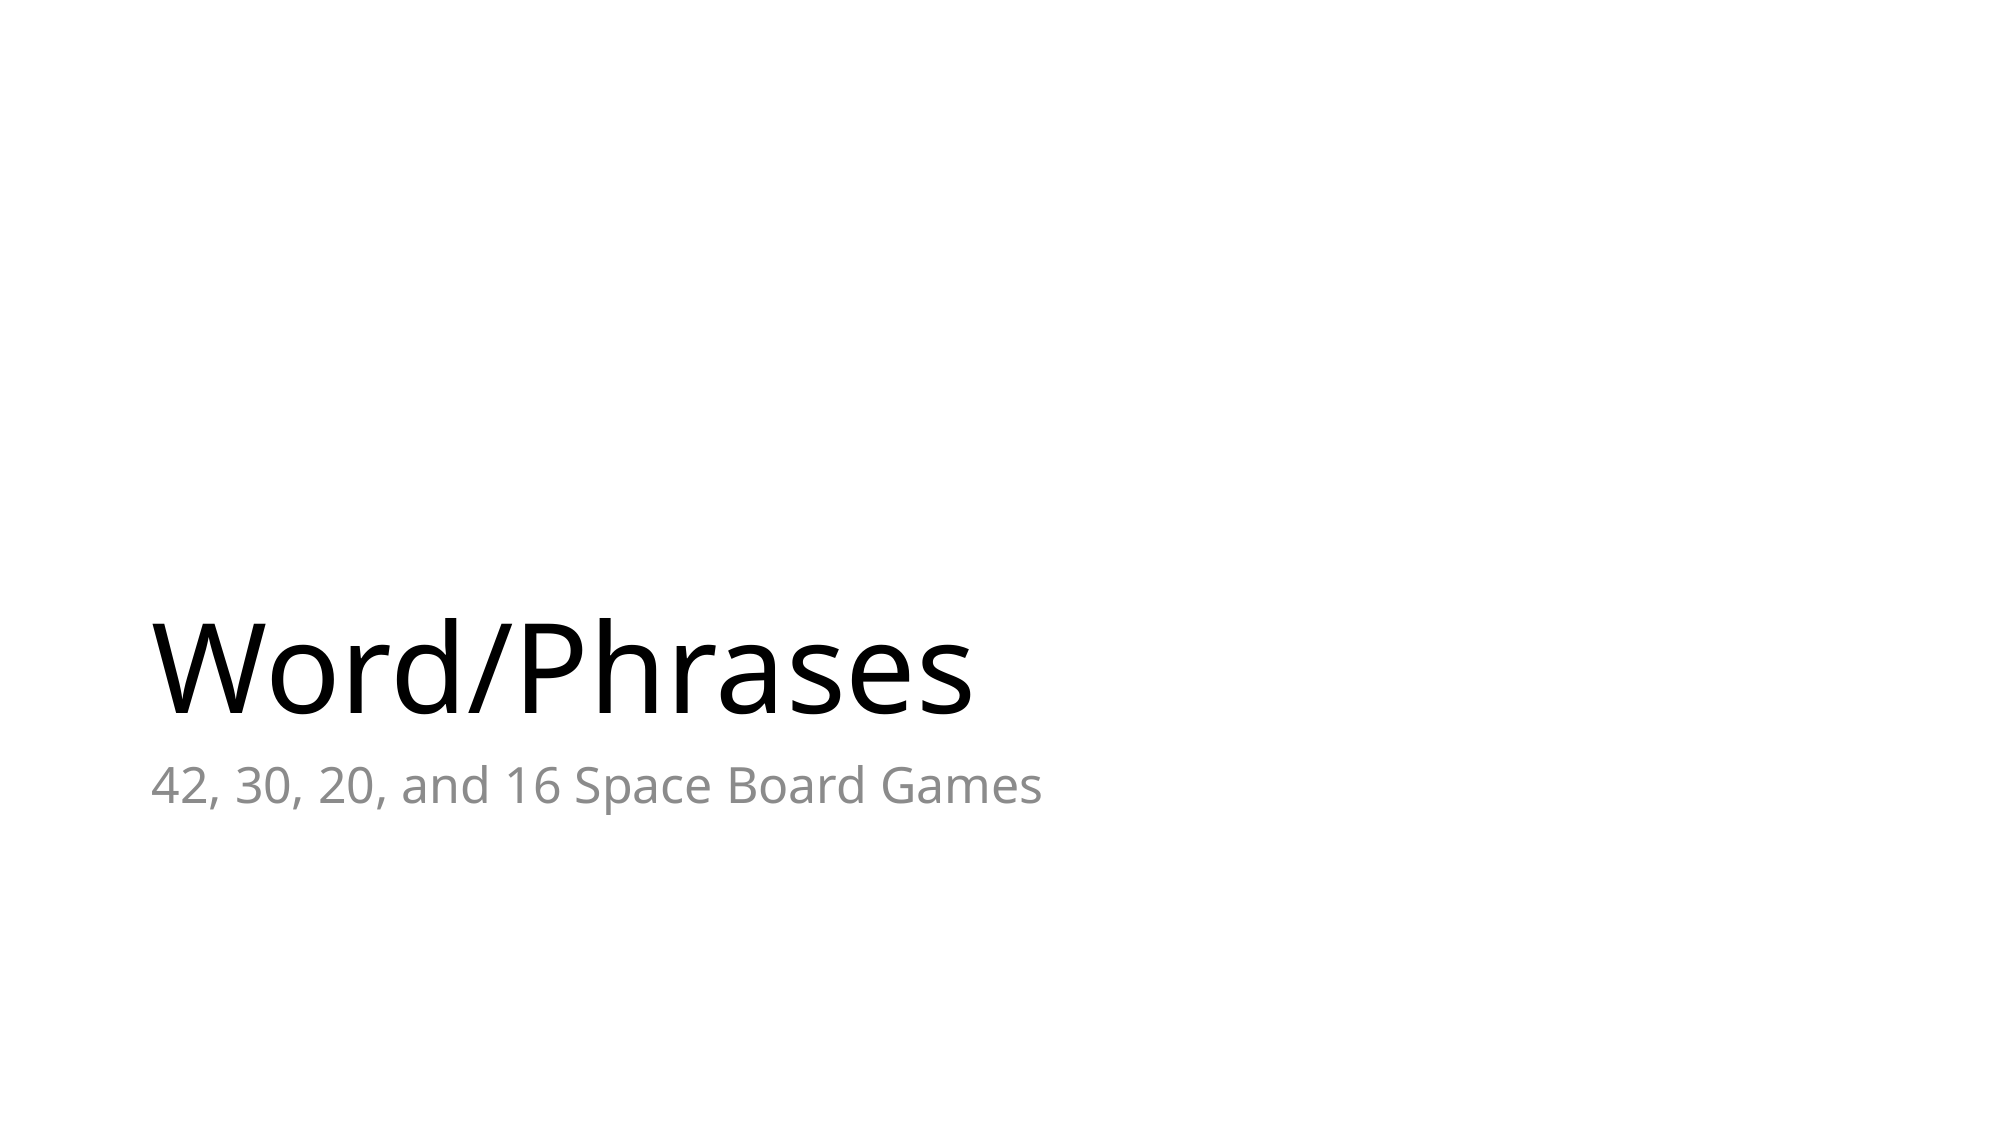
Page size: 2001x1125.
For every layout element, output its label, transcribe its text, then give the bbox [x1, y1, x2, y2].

title Word/Phrases [136, 280, 1862, 749]
list 42, 30, 20, and 16 Space Board Games [136, 752, 1862, 999]
